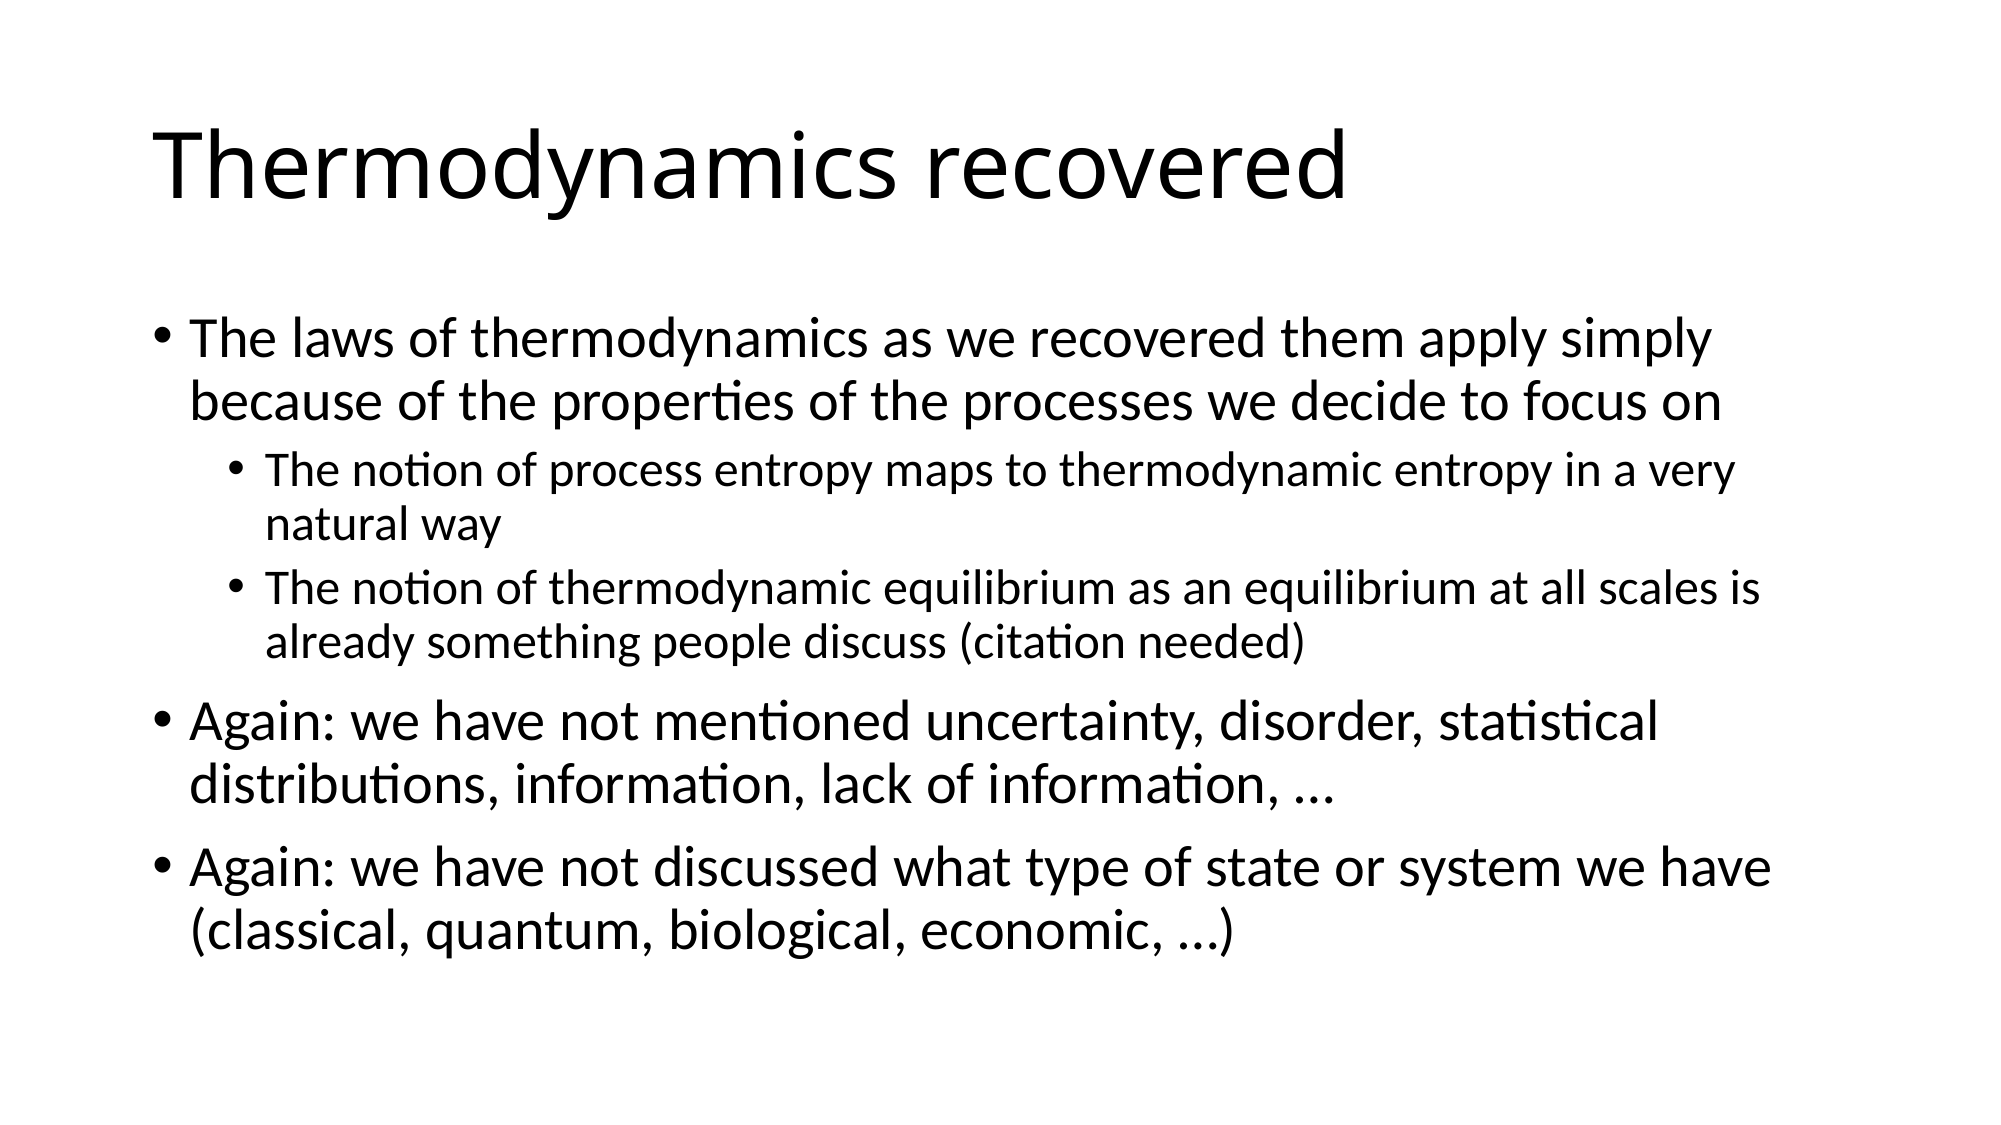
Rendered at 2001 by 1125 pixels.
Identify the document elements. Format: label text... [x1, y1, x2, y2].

title Thermodynamics recovered [137, 59, 1863, 278]
list The laws of thermodynamics as we recovered them apply simply because of the properties of the processes we decide to focus on The notion of process entropy maps to thermodynamic entropy in a very natural way The notion of thermodynamic equilibrium as an equilibrium at all scales is already something people discuss (citation needed) Again: we have not mentioned uncertainty, disorder, statistical distributions, information, lack of information, … Again: we have not discussed what type of state or system we have (classical, quantum, biological, economic, …) [137, 299, 1863, 1014]
